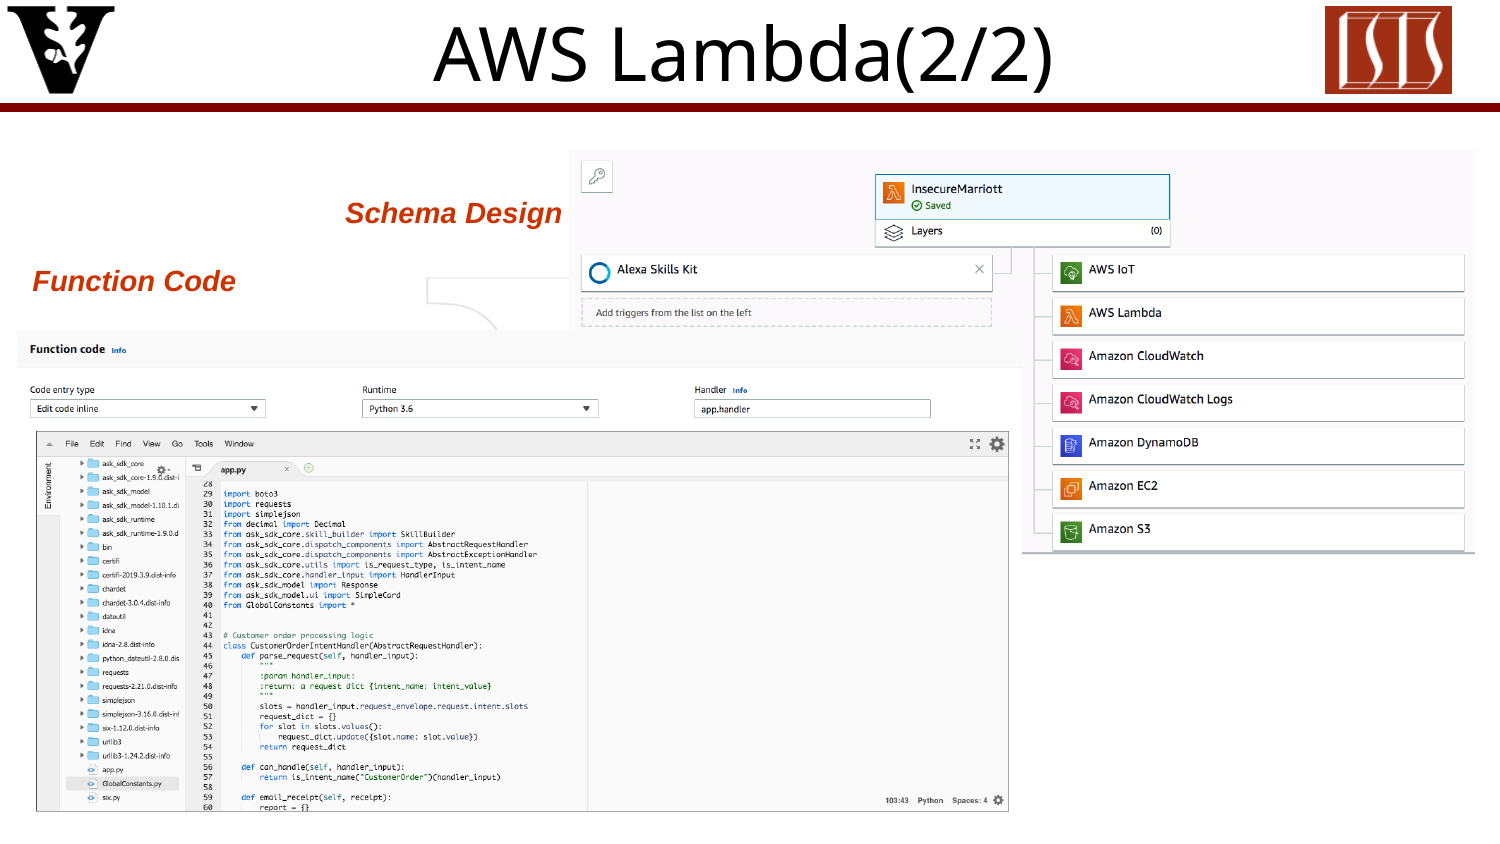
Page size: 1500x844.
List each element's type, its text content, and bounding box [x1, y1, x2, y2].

text_box Schema Design [329, 179, 564, 255]
picture [0, 0, 237, 103]
picture [0, 112, 1500, 844]
text_box Function Code [17, 247, 268, 322]
title AWS Lambda(2/2) [237, 0, 1250, 104]
picture [1250, 0, 1500, 103]
